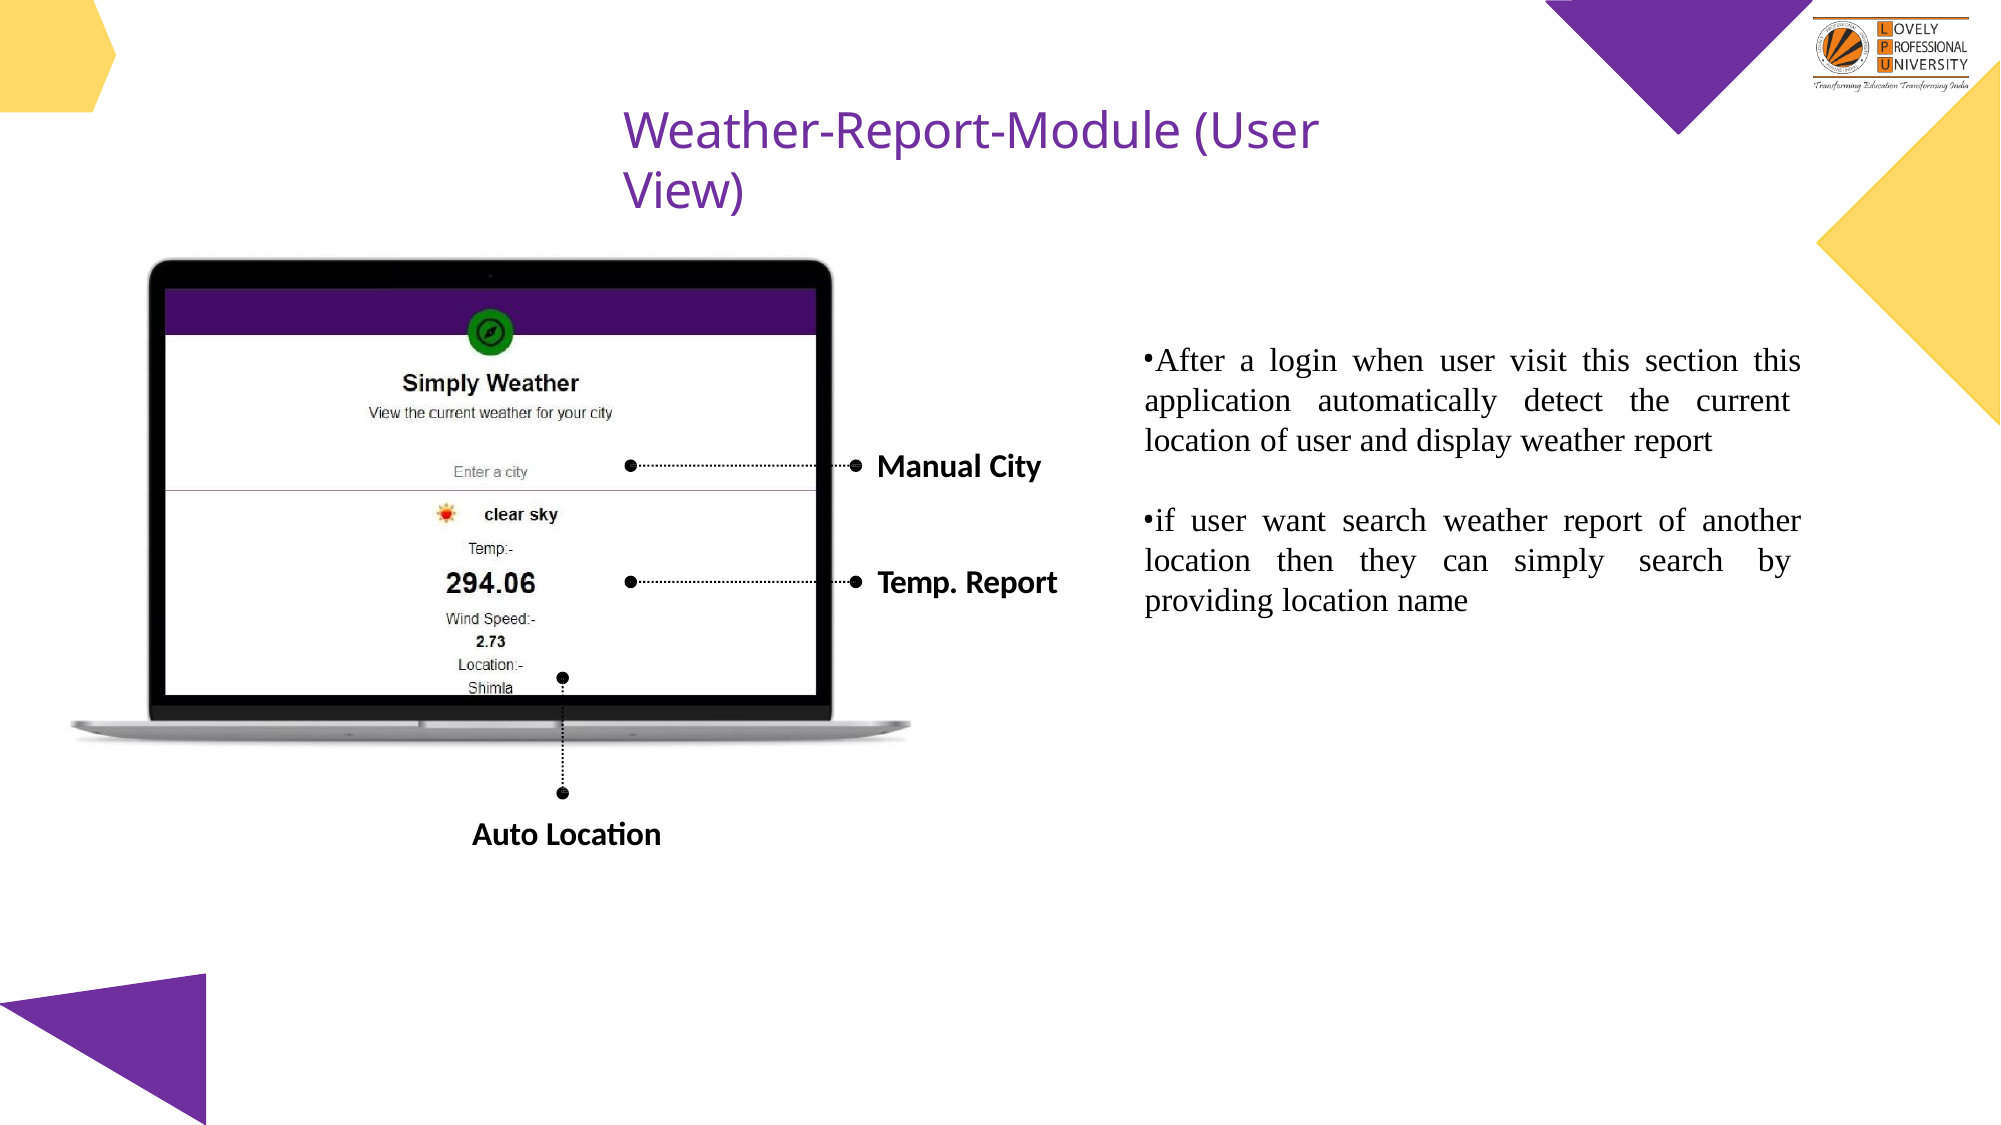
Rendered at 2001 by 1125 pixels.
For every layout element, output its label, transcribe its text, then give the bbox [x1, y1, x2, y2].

text_box Temp. Report [919, 557, 1066, 600]
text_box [0, 973, 207, 1125]
text_box if user want search weather report of another location then they can simply search by providing location name [1142, 496, 1818, 618]
text_box [556, 786, 569, 800]
text_box After a login when user visit this section this application automatically detect the current location of user and display weather report [1142, 336, 1818, 458]
title Weather-Report-Module (User View) [621, 96, 1374, 287]
text_box Auto Location [469, 809, 667, 852]
picture [67, 253, 915, 750]
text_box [1545, 0, 2000, 427]
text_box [0, 0, 117, 114]
text_box Manual City [919, 441, 1046, 484]
